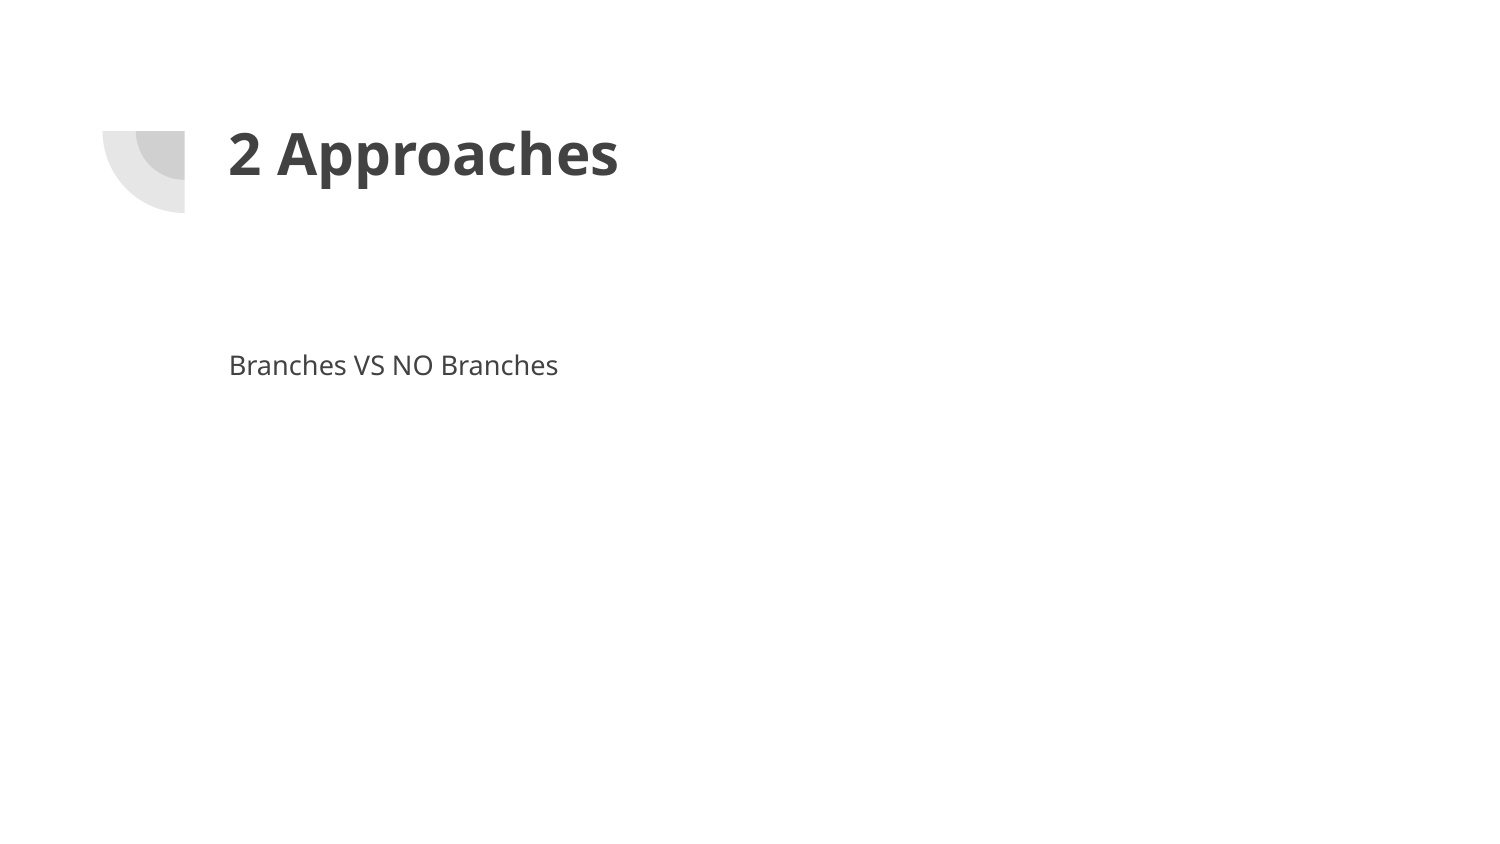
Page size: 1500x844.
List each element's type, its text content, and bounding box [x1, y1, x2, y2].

title 2 Approaches [213, 98, 1368, 263]
list Branches VS NO Branches [213, 326, 1368, 744]
